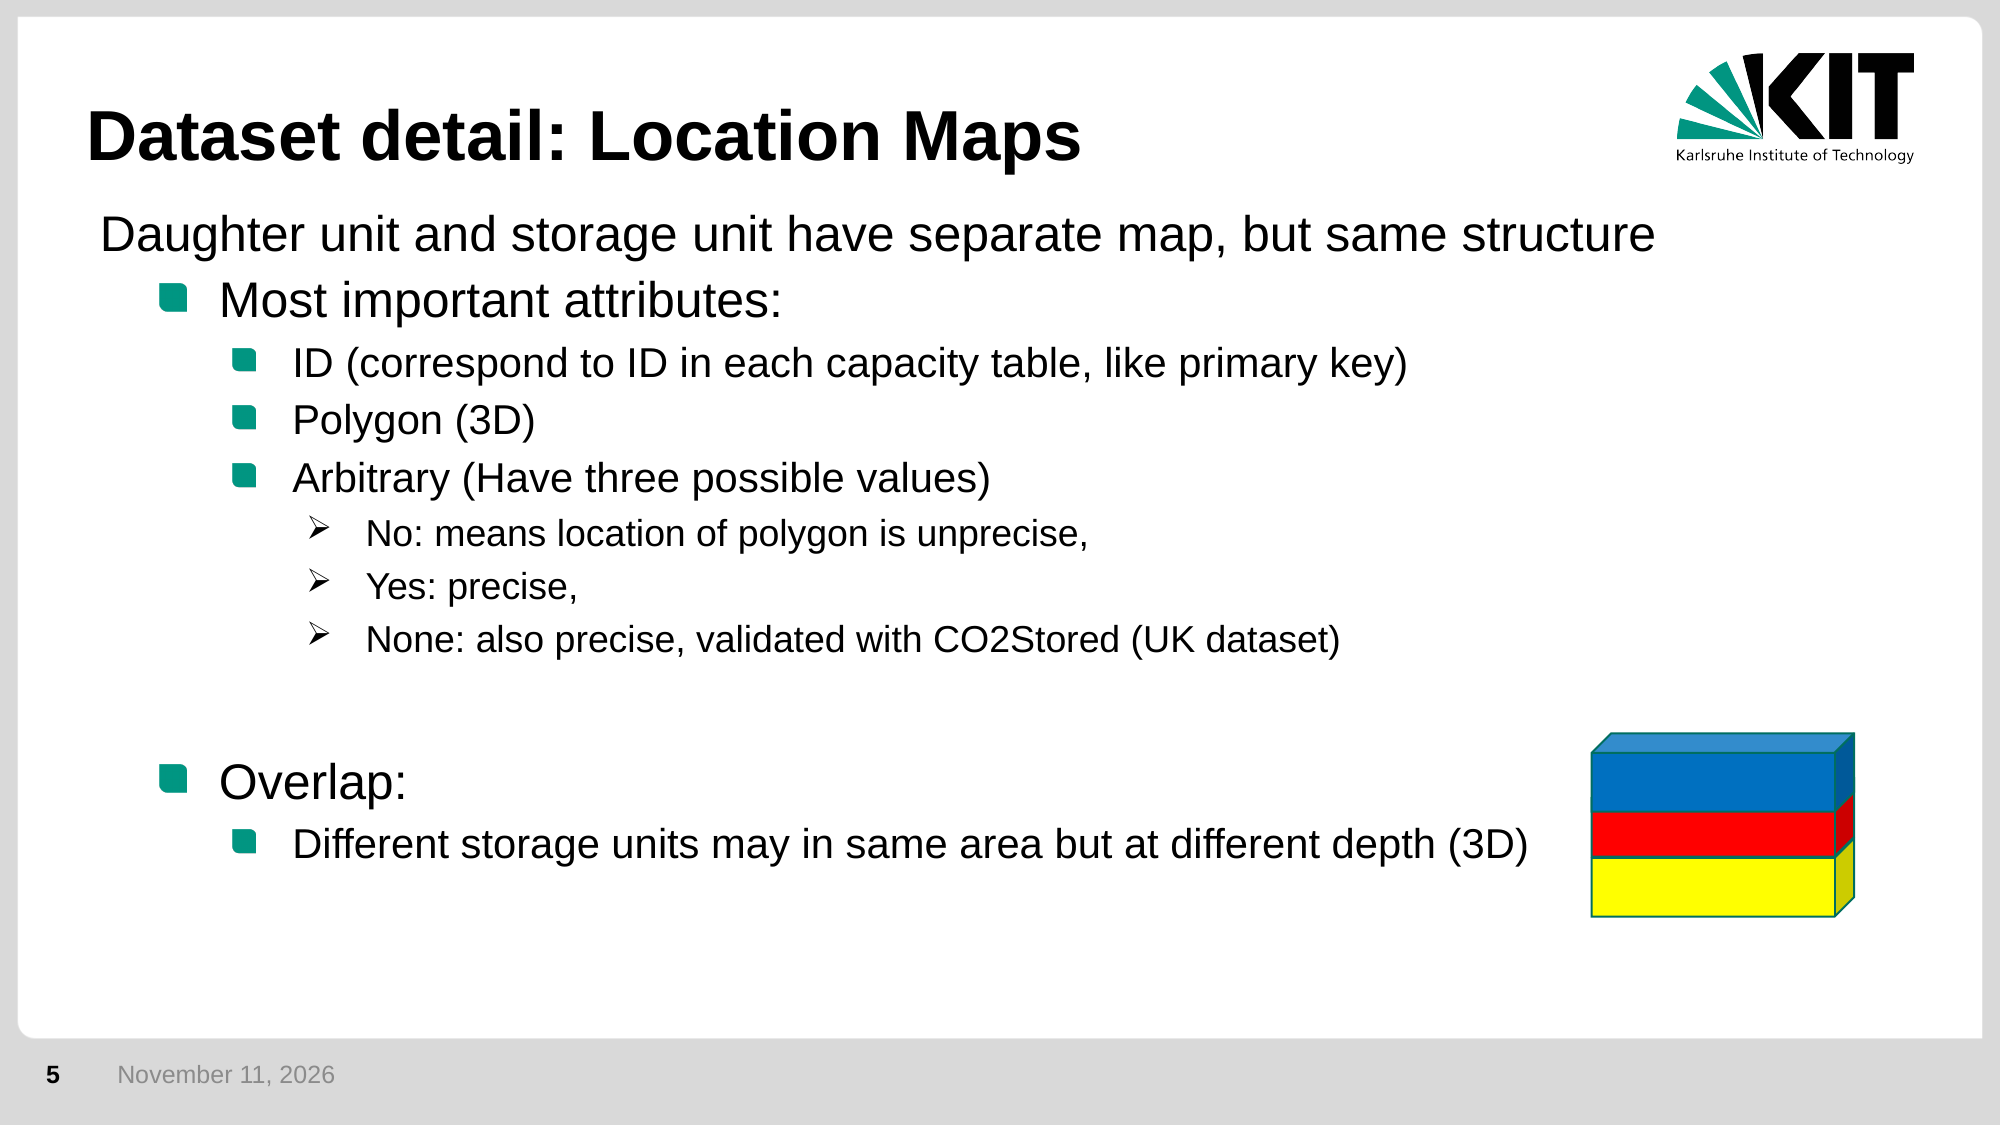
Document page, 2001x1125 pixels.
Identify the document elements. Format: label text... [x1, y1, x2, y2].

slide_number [118, 1058, 397, 1119]
list Daughter unit and storage unit have separate map, but same structure Most important attributes: ID (correspond to ID in each capacity table, like primary key) Polygon (3D) Arbitrary (Have three possible values) No: means location of polygon is unprecise, Yes: precise, None: also precise, validated with CO2Stored (UK dataset) Overlap: Different storage units may in same area but at different depth (3D) [86, 208, 1914, 1004]
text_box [1591, 733, 1855, 917]
slide_number 5 [45, 1058, 118, 1119]
picture [0, 0, 2000, 1125]
title Dataset detail: Location Maps [86, 72, 1592, 176]
